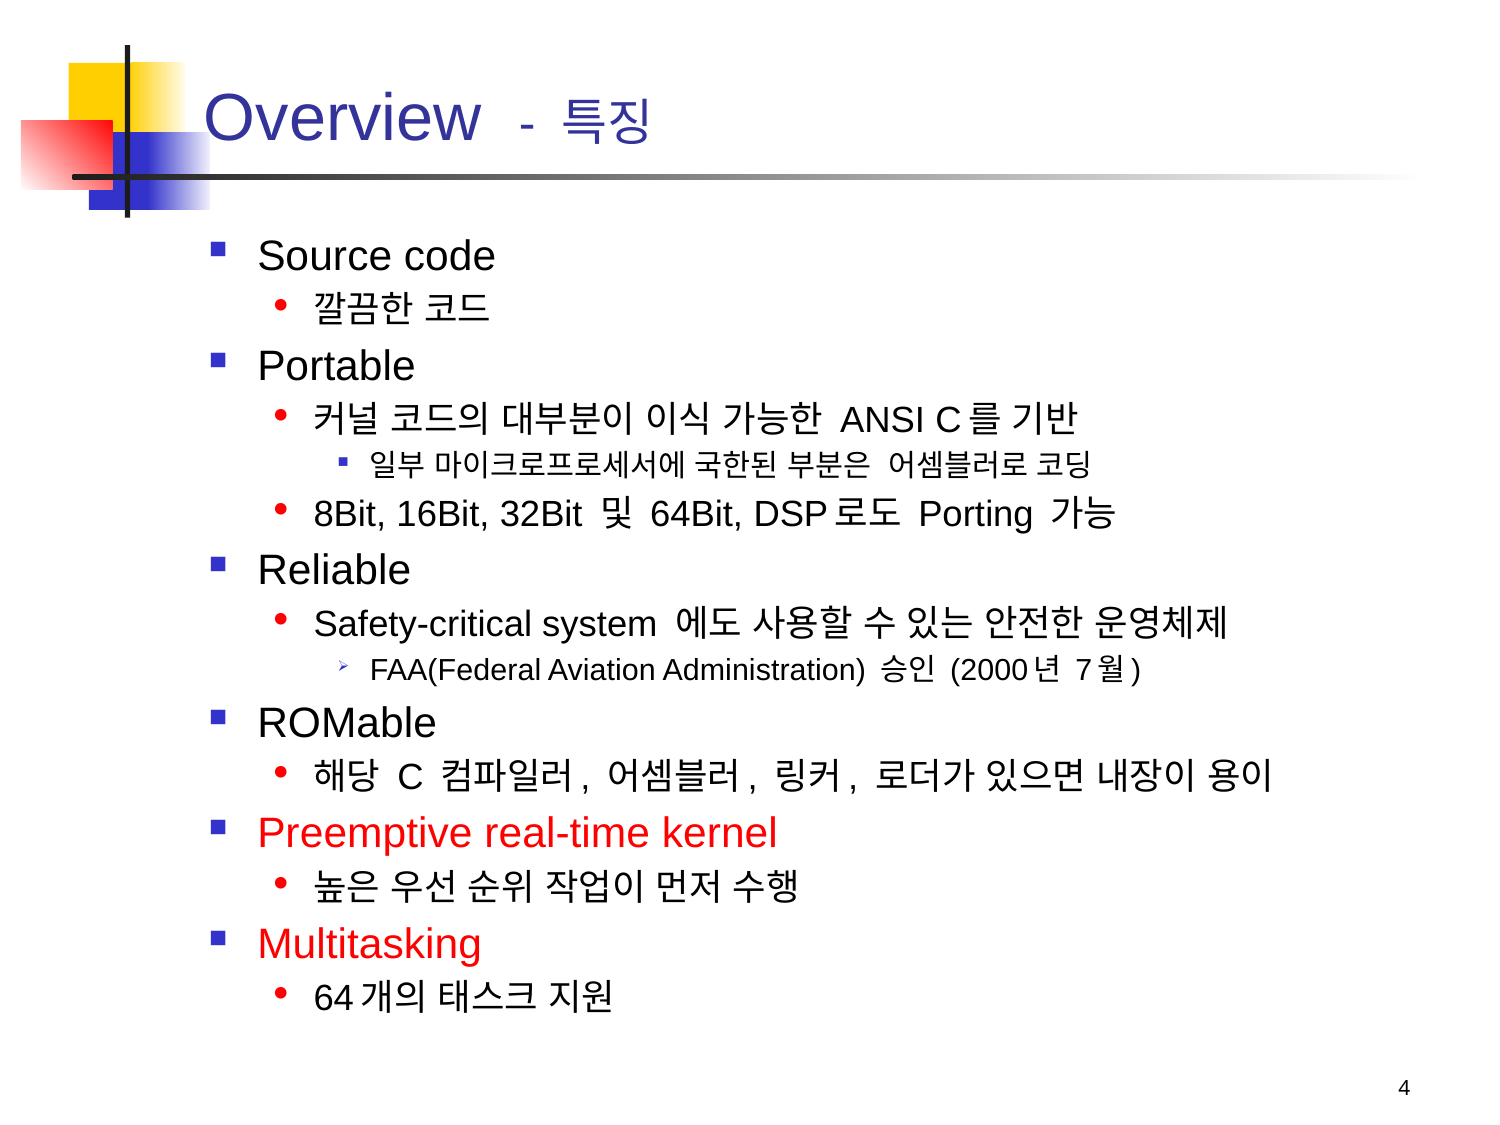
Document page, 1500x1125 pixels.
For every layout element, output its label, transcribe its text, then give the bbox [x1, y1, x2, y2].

title Overview - 특징 [188, 30, 1468, 162]
slide_number 4 [1112, 1058, 1426, 1111]
list Source code 깔끔한 코드 Portable 커널 코드의 대부분이 이식 가능한 ANSI C를 기반 일부 마이크로프로세서에 국한된 부분은 어셈블러로 코딩 8Bit, 16Bit, 32Bit 및 64Bit, DSP로도 Porting 가능 Reliable Safety-critical system 에도 사용할 수 있는 안전한 운영체제 FAA(Federal Aviation Administration) 승인 (2000년 7월) ROMable 해당 C 컴파일러, 어셈블러, 링커, 로더가 있으면 내장이 용이 Preemptive real-time kernel 높은 우선 순위 작업이 먼저 수행 Multitasking 64개의 태스크 지원 [193, 219, 1470, 1036]
